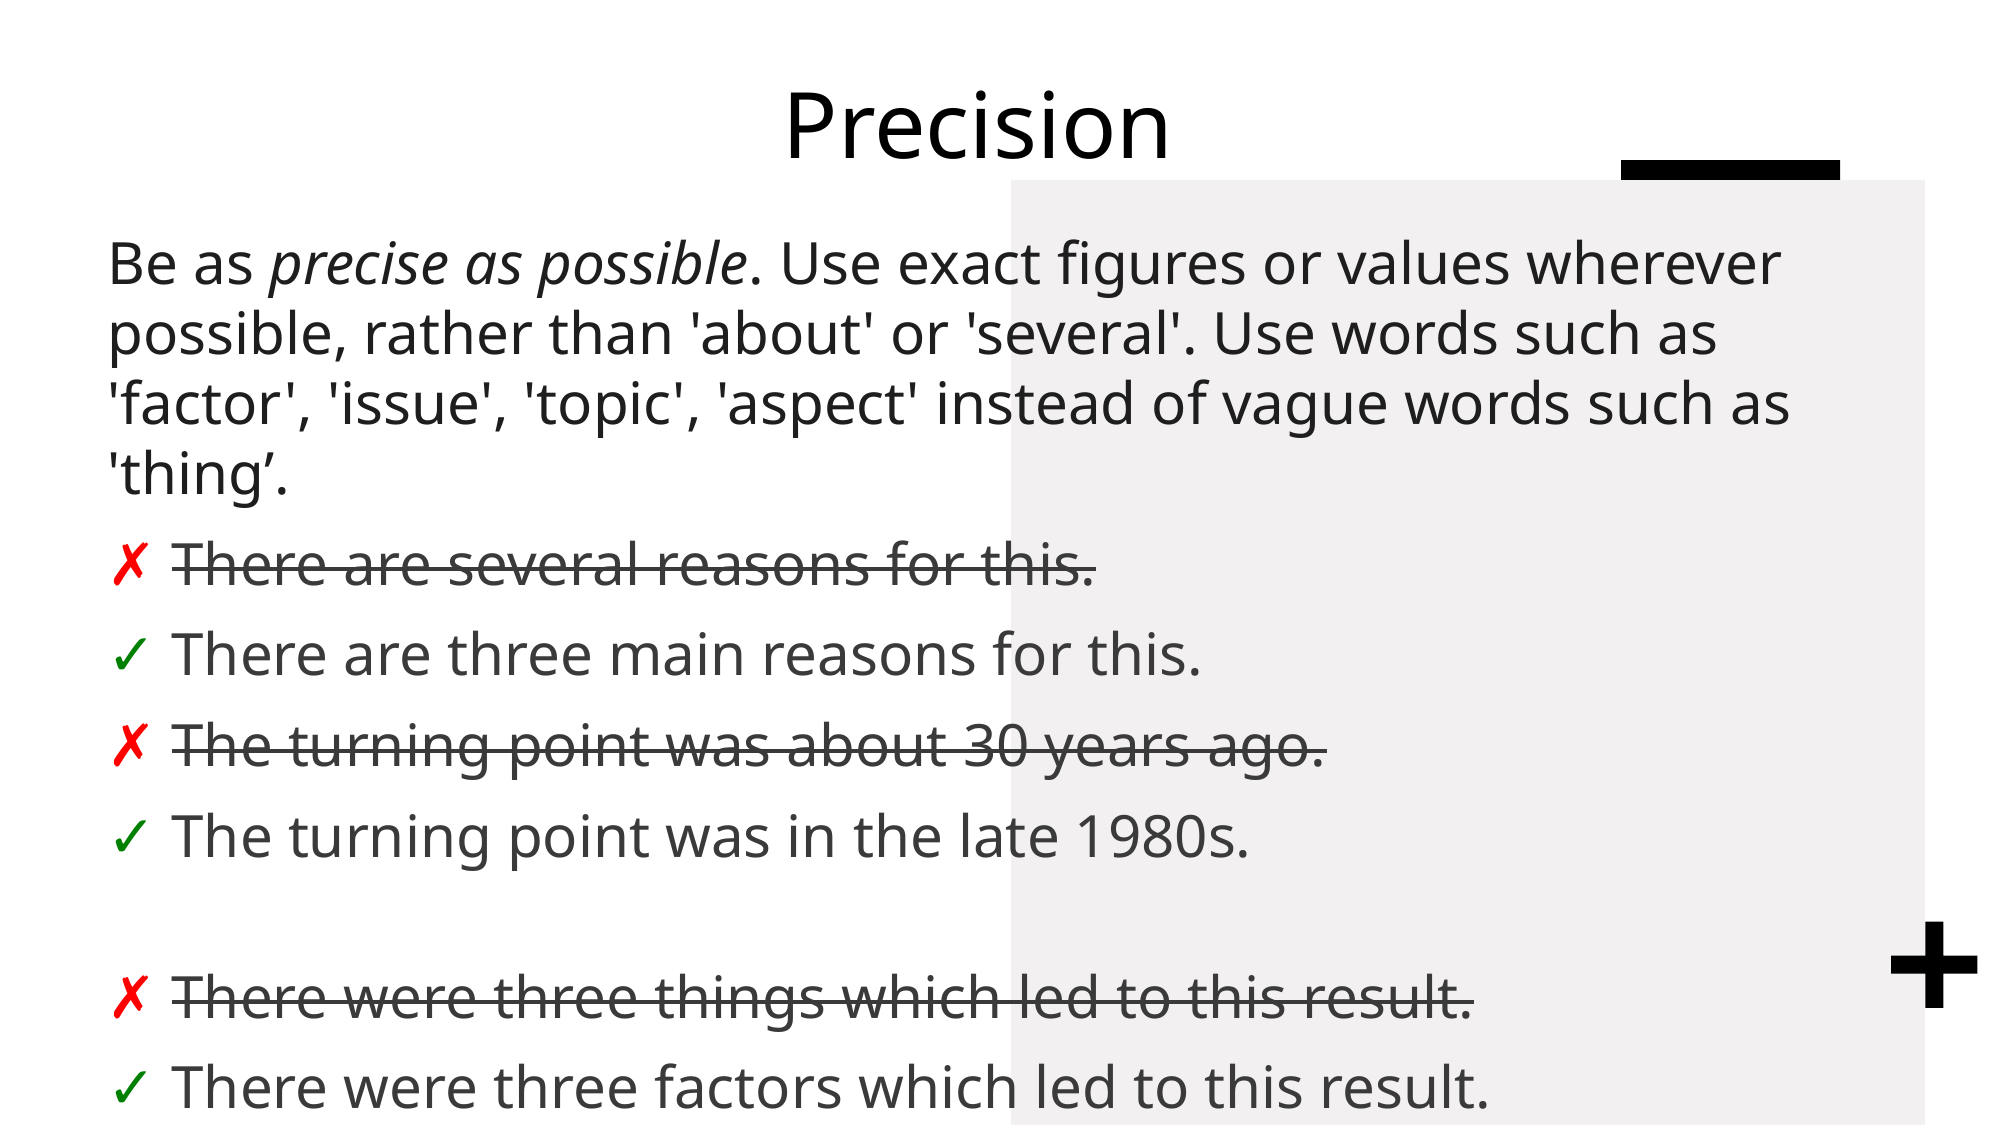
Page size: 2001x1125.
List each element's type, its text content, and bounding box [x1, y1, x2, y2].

list Be as precise as possible. Use exact figures or values wherever possible, rather than 'about' or 'several'. Use words such as 'factor', 'issue', 'topic', 'aspect' instead of vague words such as 'thing’. ✗ There are several reasons for this. ✓ There are three main reasons for this. ✗ The turning point was about 30 years ago. ✓ The turning point was in the late 1980s. ✗ There were three things which led to this result. ✓ There were three factors which led to this result. [92, 218, 1888, 1045]
title Precision [92, 58, 1888, 218]
